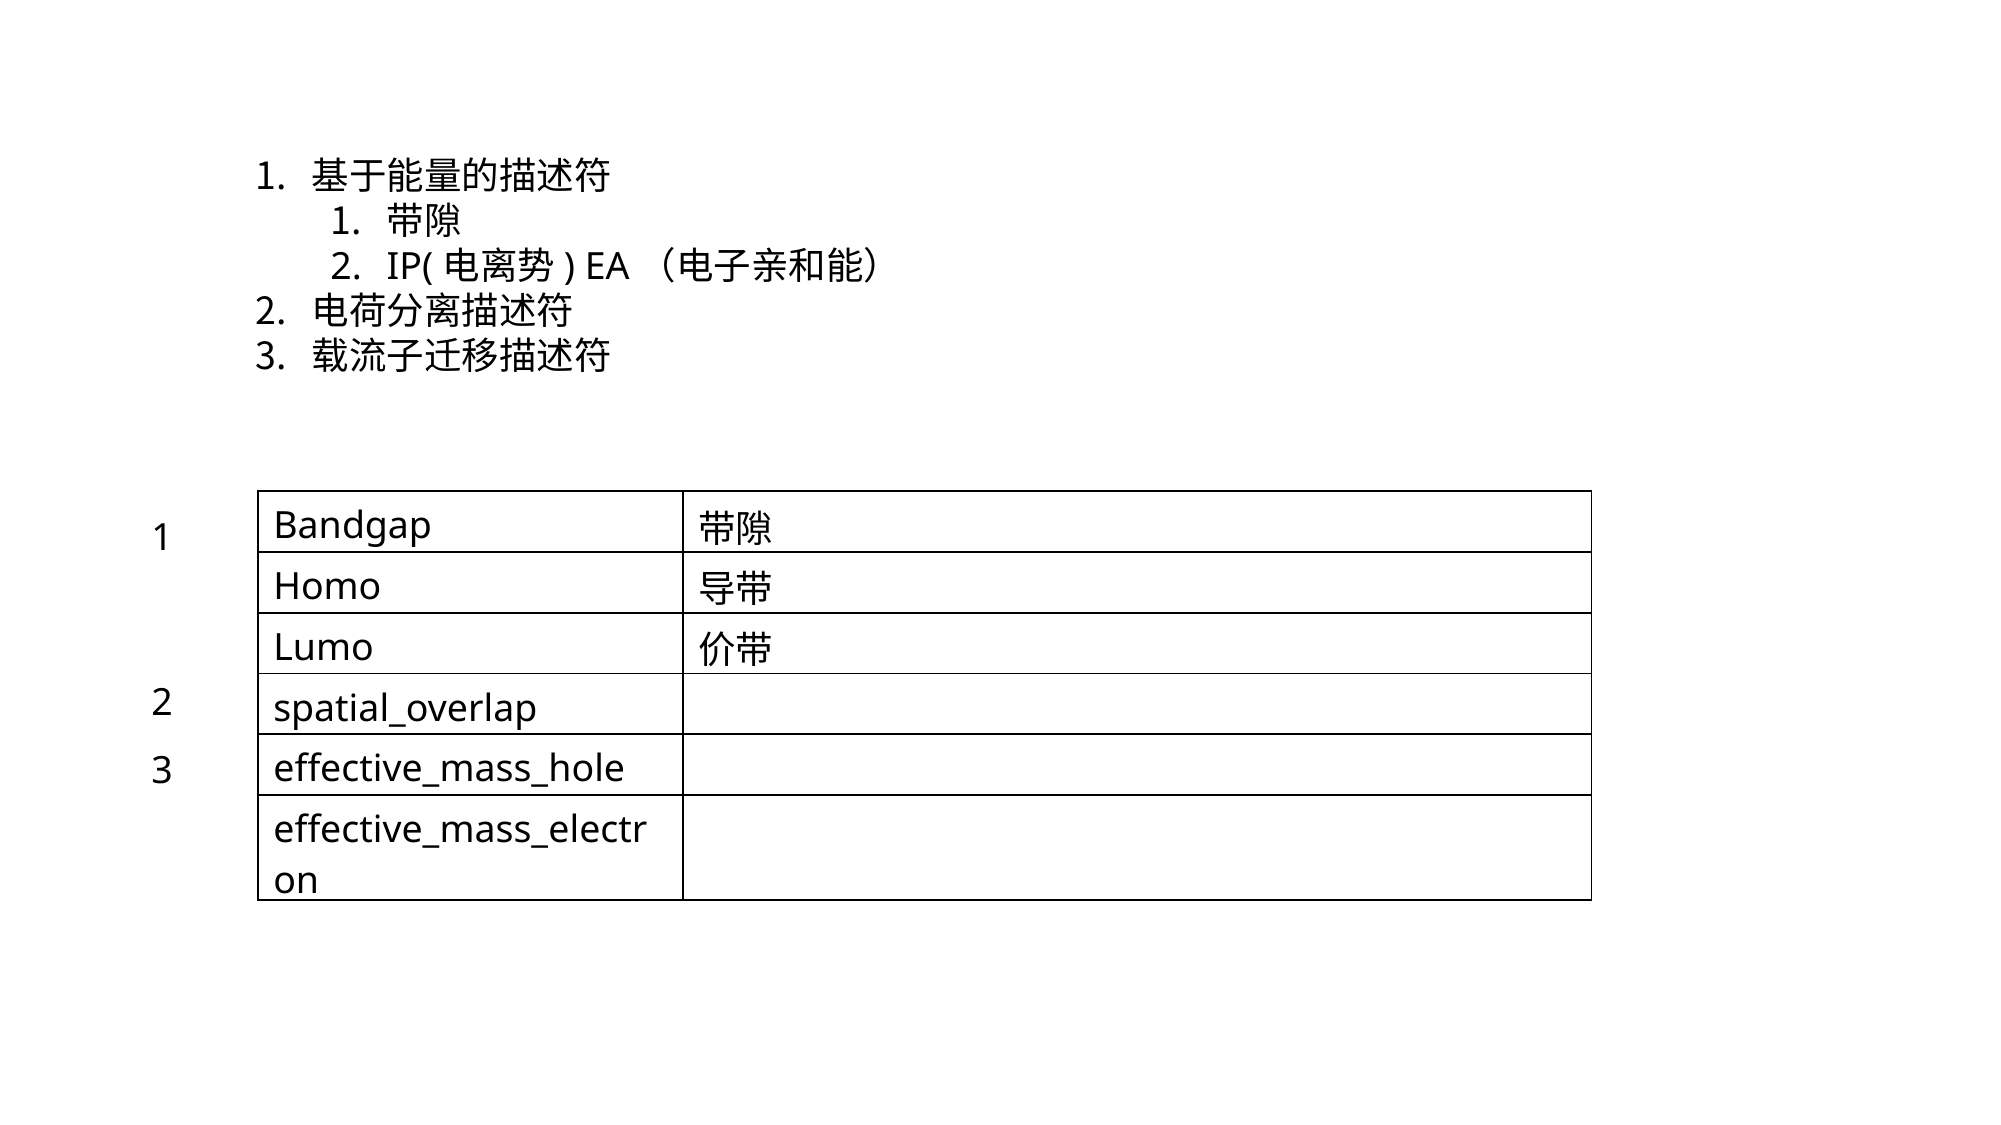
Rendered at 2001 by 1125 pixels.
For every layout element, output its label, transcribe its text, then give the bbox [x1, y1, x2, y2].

table_cell [684, 796, 1591, 899]
table_cell effective_mass_hole [259, 735, 682, 794]
table_header Bandgap [259, 492, 682, 551]
table_cell effective_mass_electron [259, 796, 682, 899]
table_header 带隙 [684, 492, 1591, 551]
table_cell spatial_overlap [259, 674, 682, 733]
table_cell [684, 735, 1591, 794]
text_box 3 [136, 738, 226, 799]
text_box 1 [136, 505, 226, 566]
table_cell Homo [259, 553, 682, 612]
text_box 2 [136, 670, 226, 731]
table_cell 价带 [684, 614, 1591, 673]
table_cell Lumo [259, 614, 682, 673]
table_cell [684, 674, 1591, 733]
text_box 基于能量的描述符 带隙 IP(电离势) EA（电子亲和能） 电荷分离描述符 载流子迁移描述符 [240, 144, 1028, 385]
table_cell 导带 [684, 553, 1591, 612]
